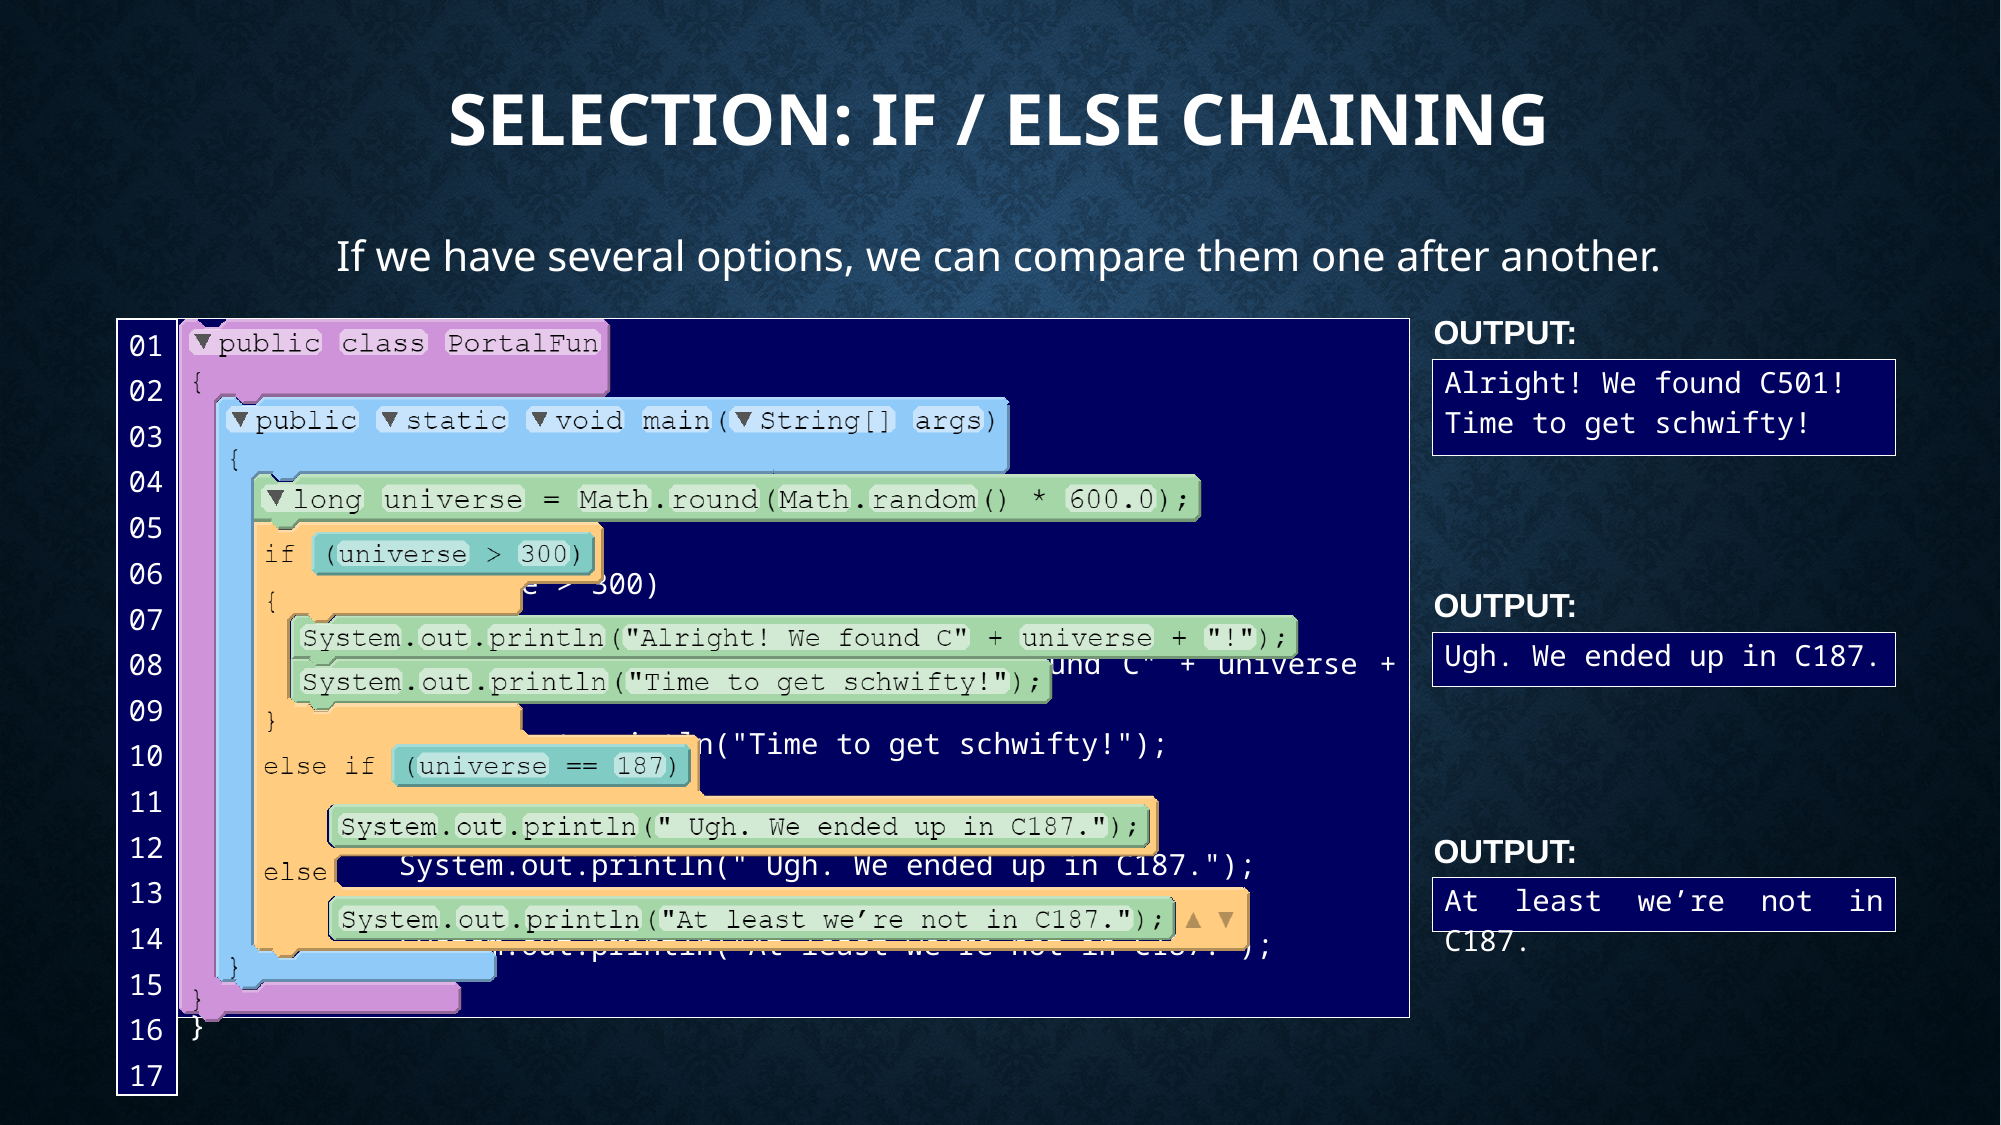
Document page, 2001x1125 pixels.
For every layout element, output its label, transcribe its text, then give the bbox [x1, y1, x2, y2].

title Selection: If / ELSE CHAINING [149, 71, 1849, 173]
text_box OUTPUT: [1418, 303, 1612, 359]
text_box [177, 318, 614, 1033]
text_box Ugh. We ended up in C187. [1432, 632, 1896, 687]
picture [1012, 470, 1205, 531]
picture [250, 519, 1300, 960]
list If we have several options, we can compare them one after another. [149, 212, 1849, 294]
text_box At least we’re not in C187. [1432, 877, 1896, 932]
text_box OUTPUT: [1418, 576, 1612, 632]
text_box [212, 394, 1012, 998]
text_box OUTPUT: [1418, 822, 1612, 878]
table_header 01 02 03 04 05 06 07 08 09 10 11 12 13 14 15 16 17 [118, 320, 176, 1094]
text_box Alright! We found C501! Time to get schwifty! [1432, 359, 1896, 456]
text_box public class PortalFun { public static void main(String[] args) { long universe = Math.round(Math.random() * 600.0); if (universe > 300) { System.out.println("Alright! We found C" + universe + "!"); System.out.println("Time to get schwifty!"); } else if (universe == 187) System.out.println(" Ugh. We ended up in C187."); else System.out.println("At least we’re not in C187."); } } [614, 318, 1410, 1018]
